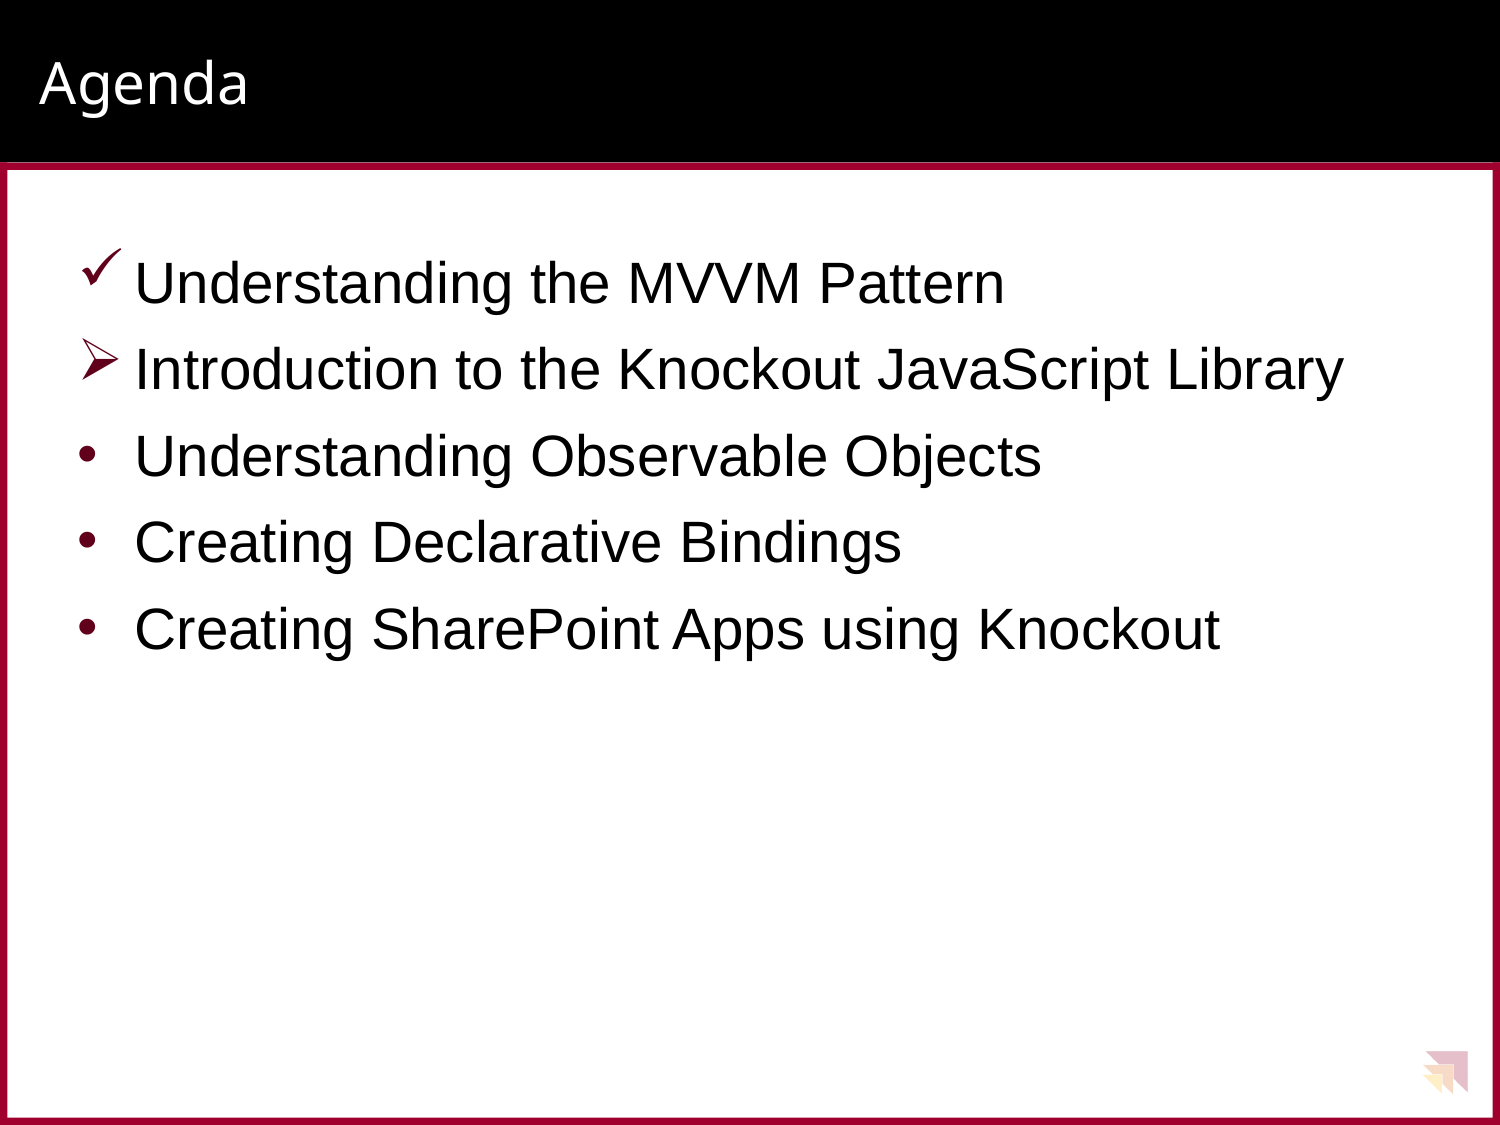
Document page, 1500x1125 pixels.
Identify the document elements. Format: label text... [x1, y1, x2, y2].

title Agenda [24, 12, 1438, 150]
list Understanding the MVVM Pattern Introduction to the Knockout JavaScript Library Understanding Observable Objects Creating Declarative Bindings Creating SharePoint Apps using Knockout [62, 237, 1438, 1088]
